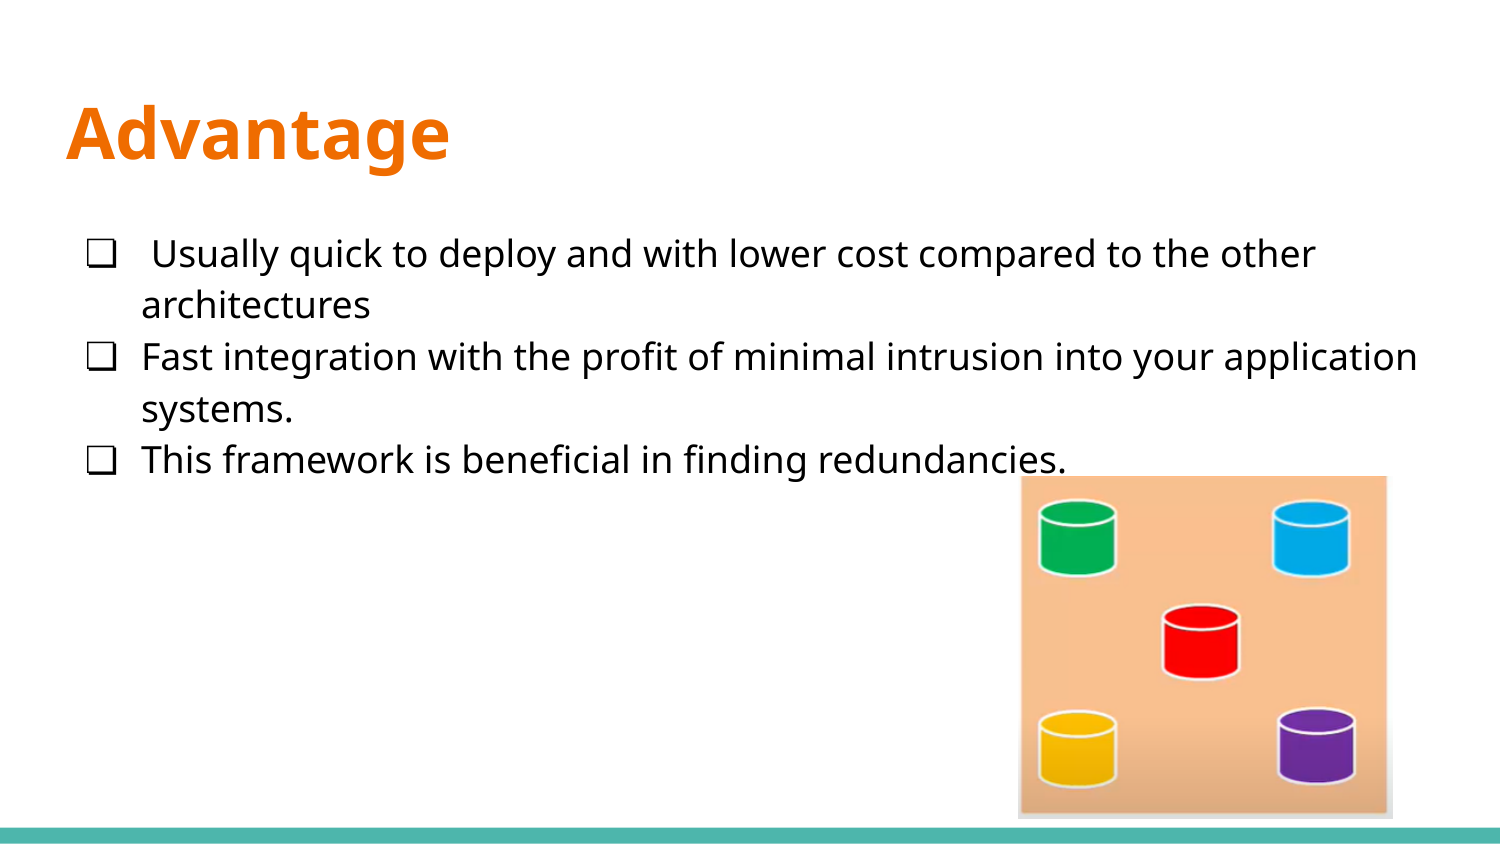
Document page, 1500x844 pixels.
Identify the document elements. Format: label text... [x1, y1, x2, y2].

title Advantage [51, 72, 1449, 189]
picture [1018, 475, 1393, 820]
list Usually quick to deploy and with lower cost compared to the other architectures Fast integration with the profit of minimal intrusion into your application systems. This framework is beneficial in finding redundancies. [51, 207, 1449, 750]
